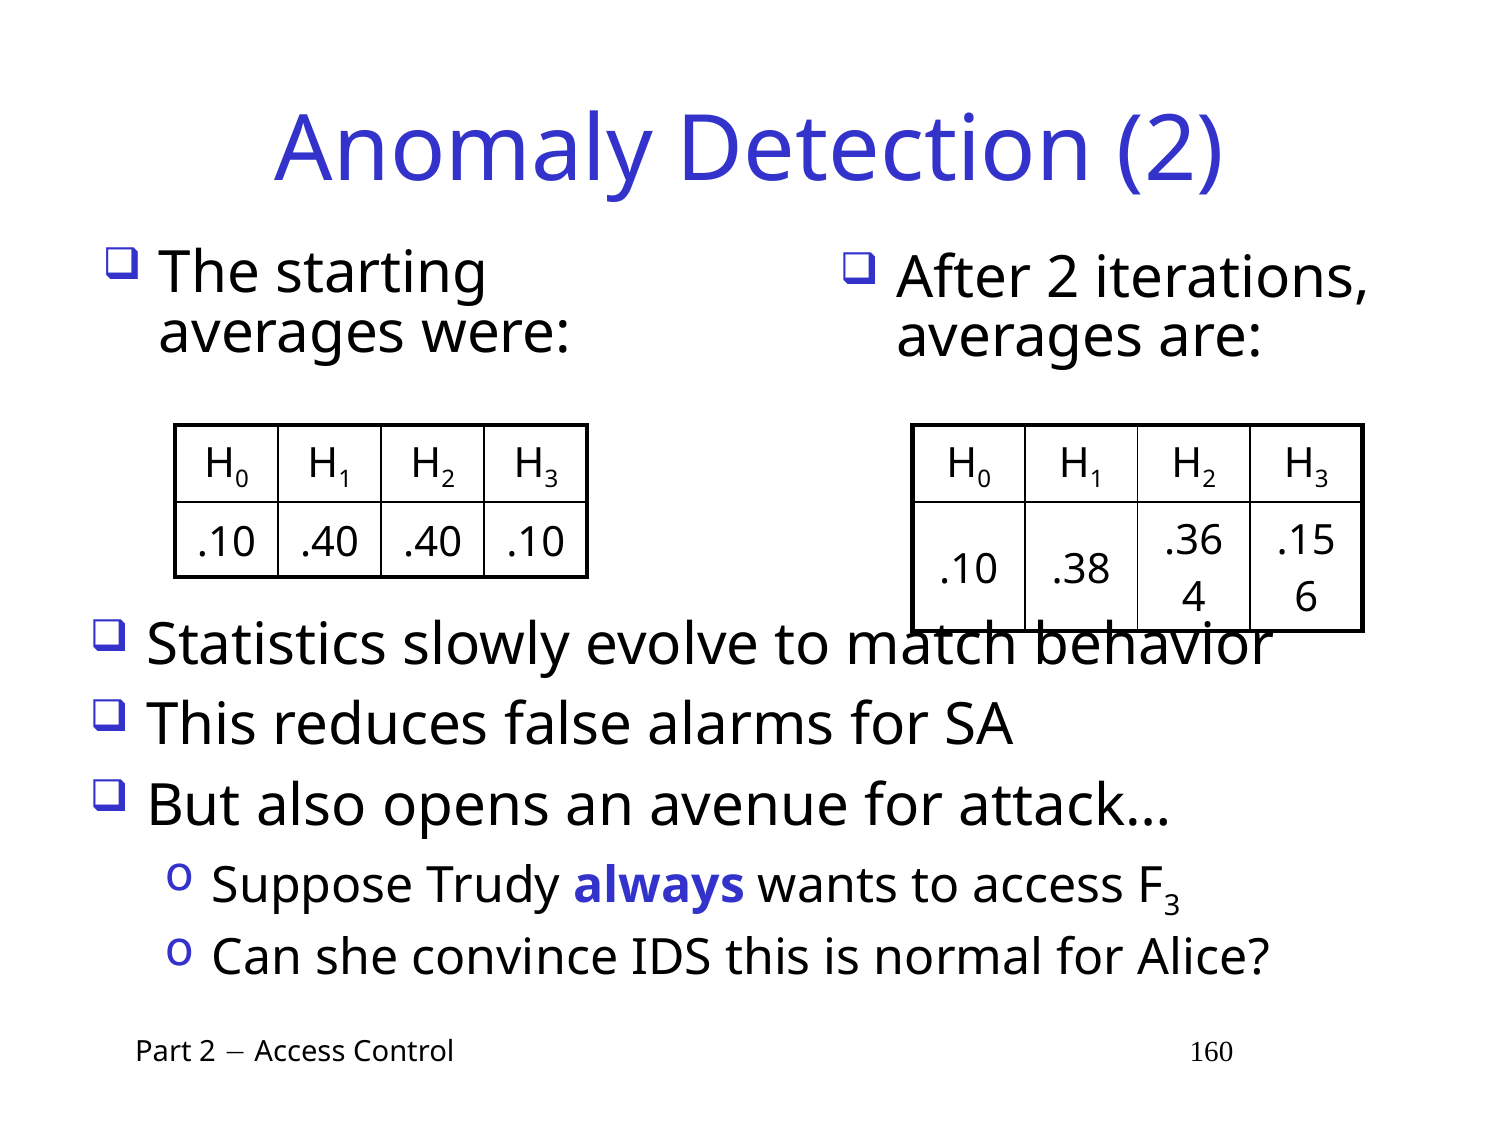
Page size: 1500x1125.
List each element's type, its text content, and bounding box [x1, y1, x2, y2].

list The starting averages were: [87, 237, 701, 401]
table_header H2 [382, 427, 483, 501]
table_cell .10 [485, 503, 585, 575]
title Anomaly Detection (2) [112, 49, 1388, 238]
text_box After 2 iterations, averages are: [824, 242, 1438, 388]
table_header H1 [279, 427, 380, 501]
table_header H3 [485, 427, 585, 501]
text_box Statistics slowly evolve to match behavior This reduces false alarms for SA But also opens an avenue for attack… Suppose Trudy always wants to access F3 Can she convince IDS this is normal for Alice? [74, 612, 1438, 1013]
table_cell .364 [1138, 503, 1249, 629]
table_cell .10 [915, 503, 1024, 629]
table_cell .38 [1026, 503, 1137, 629]
table_header H2 [1138, 427, 1249, 501]
table_header H0 [915, 427, 1024, 501]
table_header H0 [177, 427, 277, 501]
table_cell .40 [279, 503, 380, 575]
footer Part 2  Access Control 160 [112, 1024, 1401, 1101]
table_cell .156 [1251, 503, 1360, 629]
table_cell .40 [382, 503, 483, 575]
table_cell .10 [177, 503, 277, 575]
table_header H1 [1026, 427, 1137, 501]
table_header H3 [1251, 427, 1360, 501]
